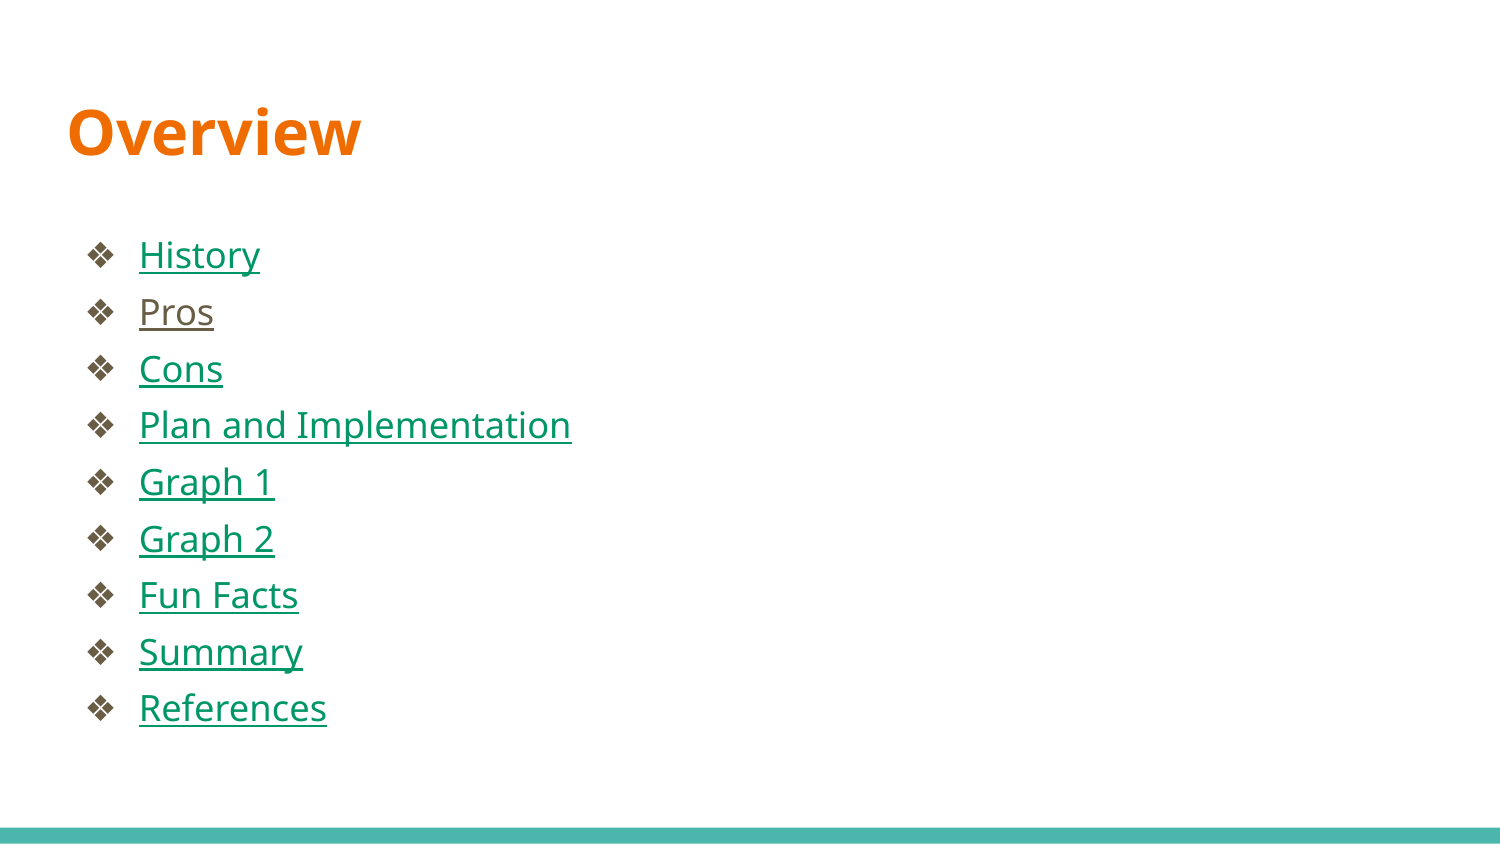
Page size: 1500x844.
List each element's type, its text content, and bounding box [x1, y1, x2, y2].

list History Pros Cons Plan and Implementation Graph 1 Graph 2 Fun Facts Summary References [51, 207, 1449, 750]
title Overview [51, 72, 1449, 189]
